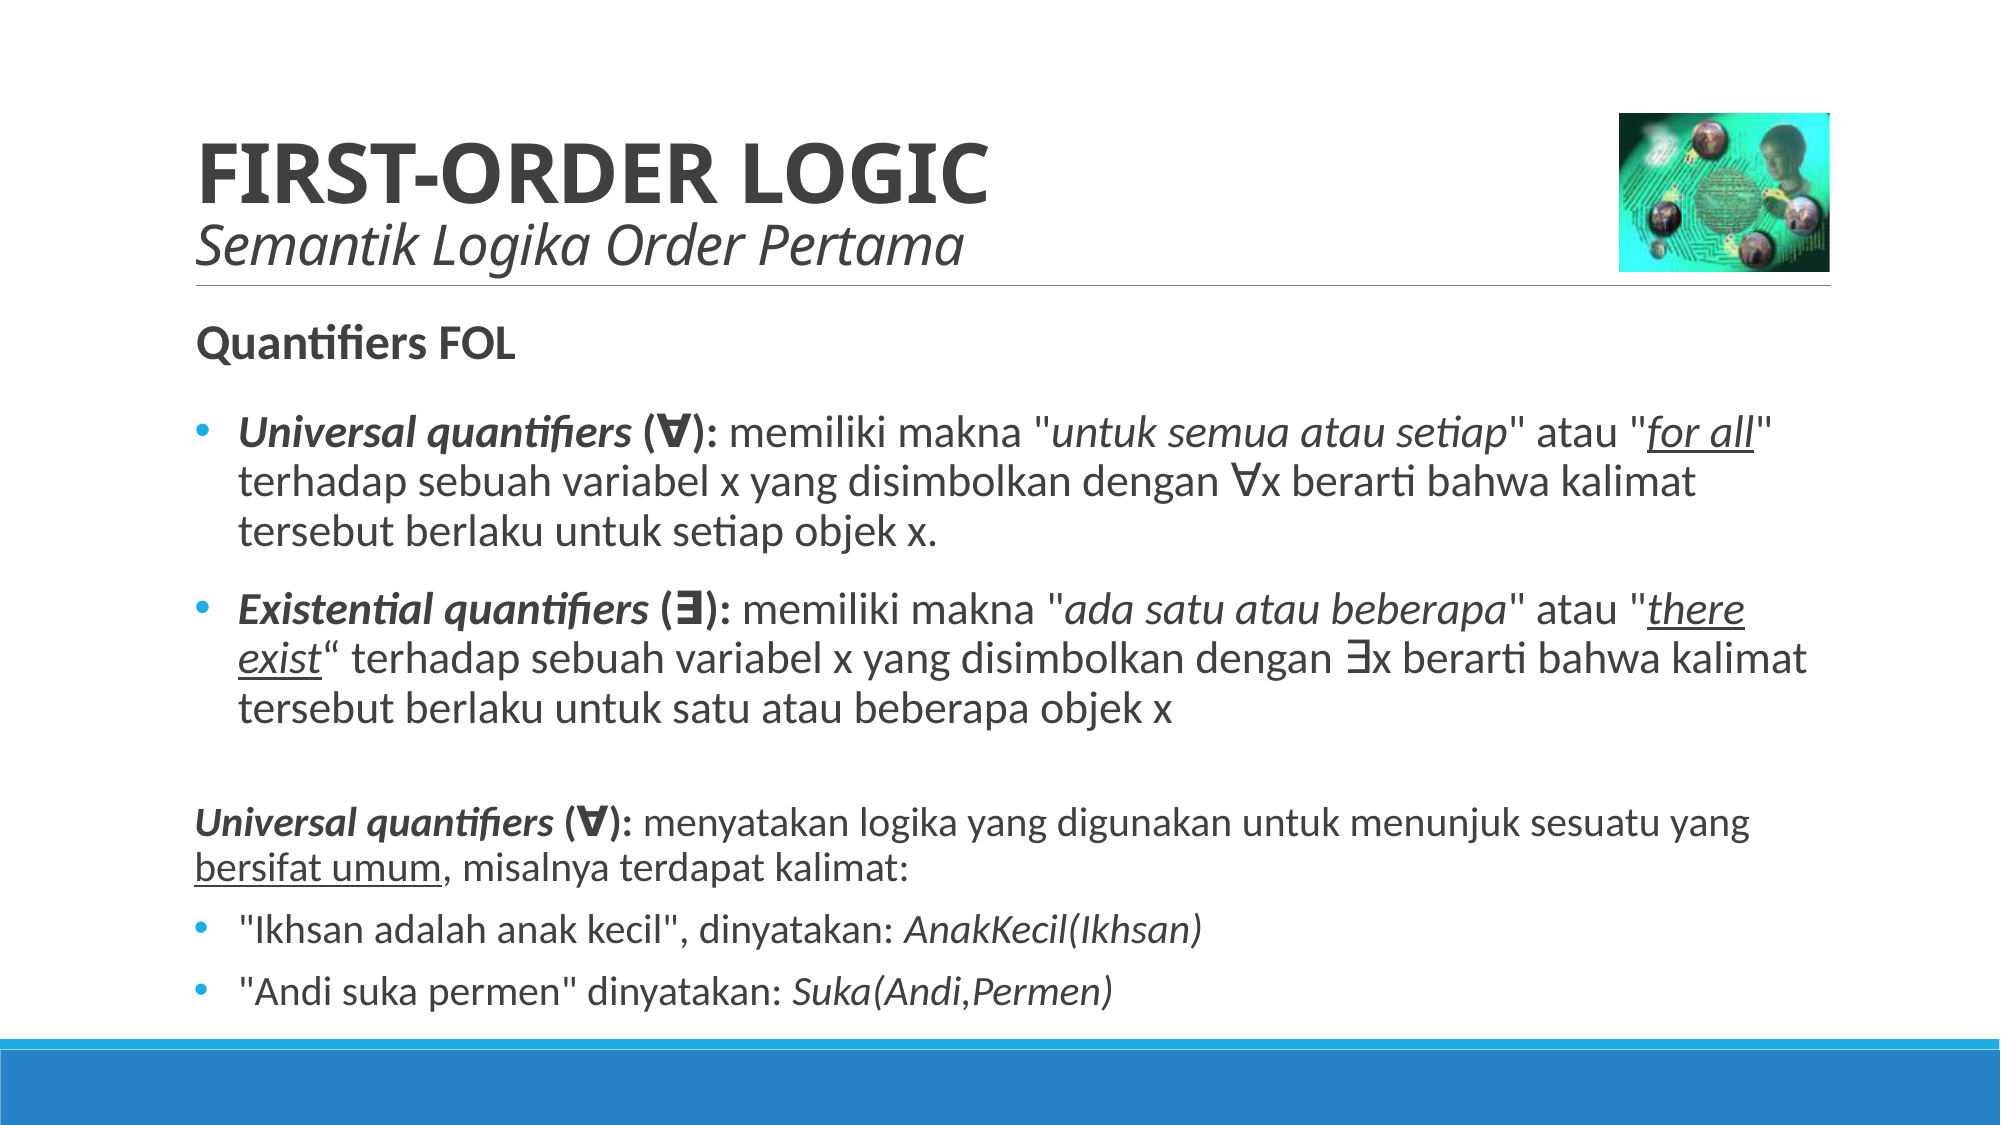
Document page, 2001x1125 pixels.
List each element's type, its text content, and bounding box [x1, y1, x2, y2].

picture [1618, 112, 1831, 273]
text_box Quantifiers FOL Universal quantifiers (∀): memiliki makna "untuk semua atau setiap" atau "for all" terhadap sebuah variabel x yang disimbolkan dengan ∀x berarti bahwa kalimat tersebut berlaku untuk setiap objek x. Existential quantifiers (∃): memiliki makna "ada satu atau beberapa" atau "there exist“ terhadap sebuah variabel x yang disimbolkan dengan ∃x berarti bahwa kalimat tersebut berlaku untuk satu atau beberapa objek x [180, 308, 1830, 793]
text_box Universal quantifiers (∀): menyatakan logika yang digunakan untuk menunjuk sesuatu yang bersifat umum, misalnya terdapat kalimat: "Ikhsan adalah anak kecil", dinyatakan: AnakKecil(Ikhsan) "Andi suka permen" dinyatakan: Suka(Andi,Permen) [180, 793, 1830, 1012]
title FIRST-ORDER LOGIC Semantik Logika Order Pertama [180, 47, 1830, 285]
